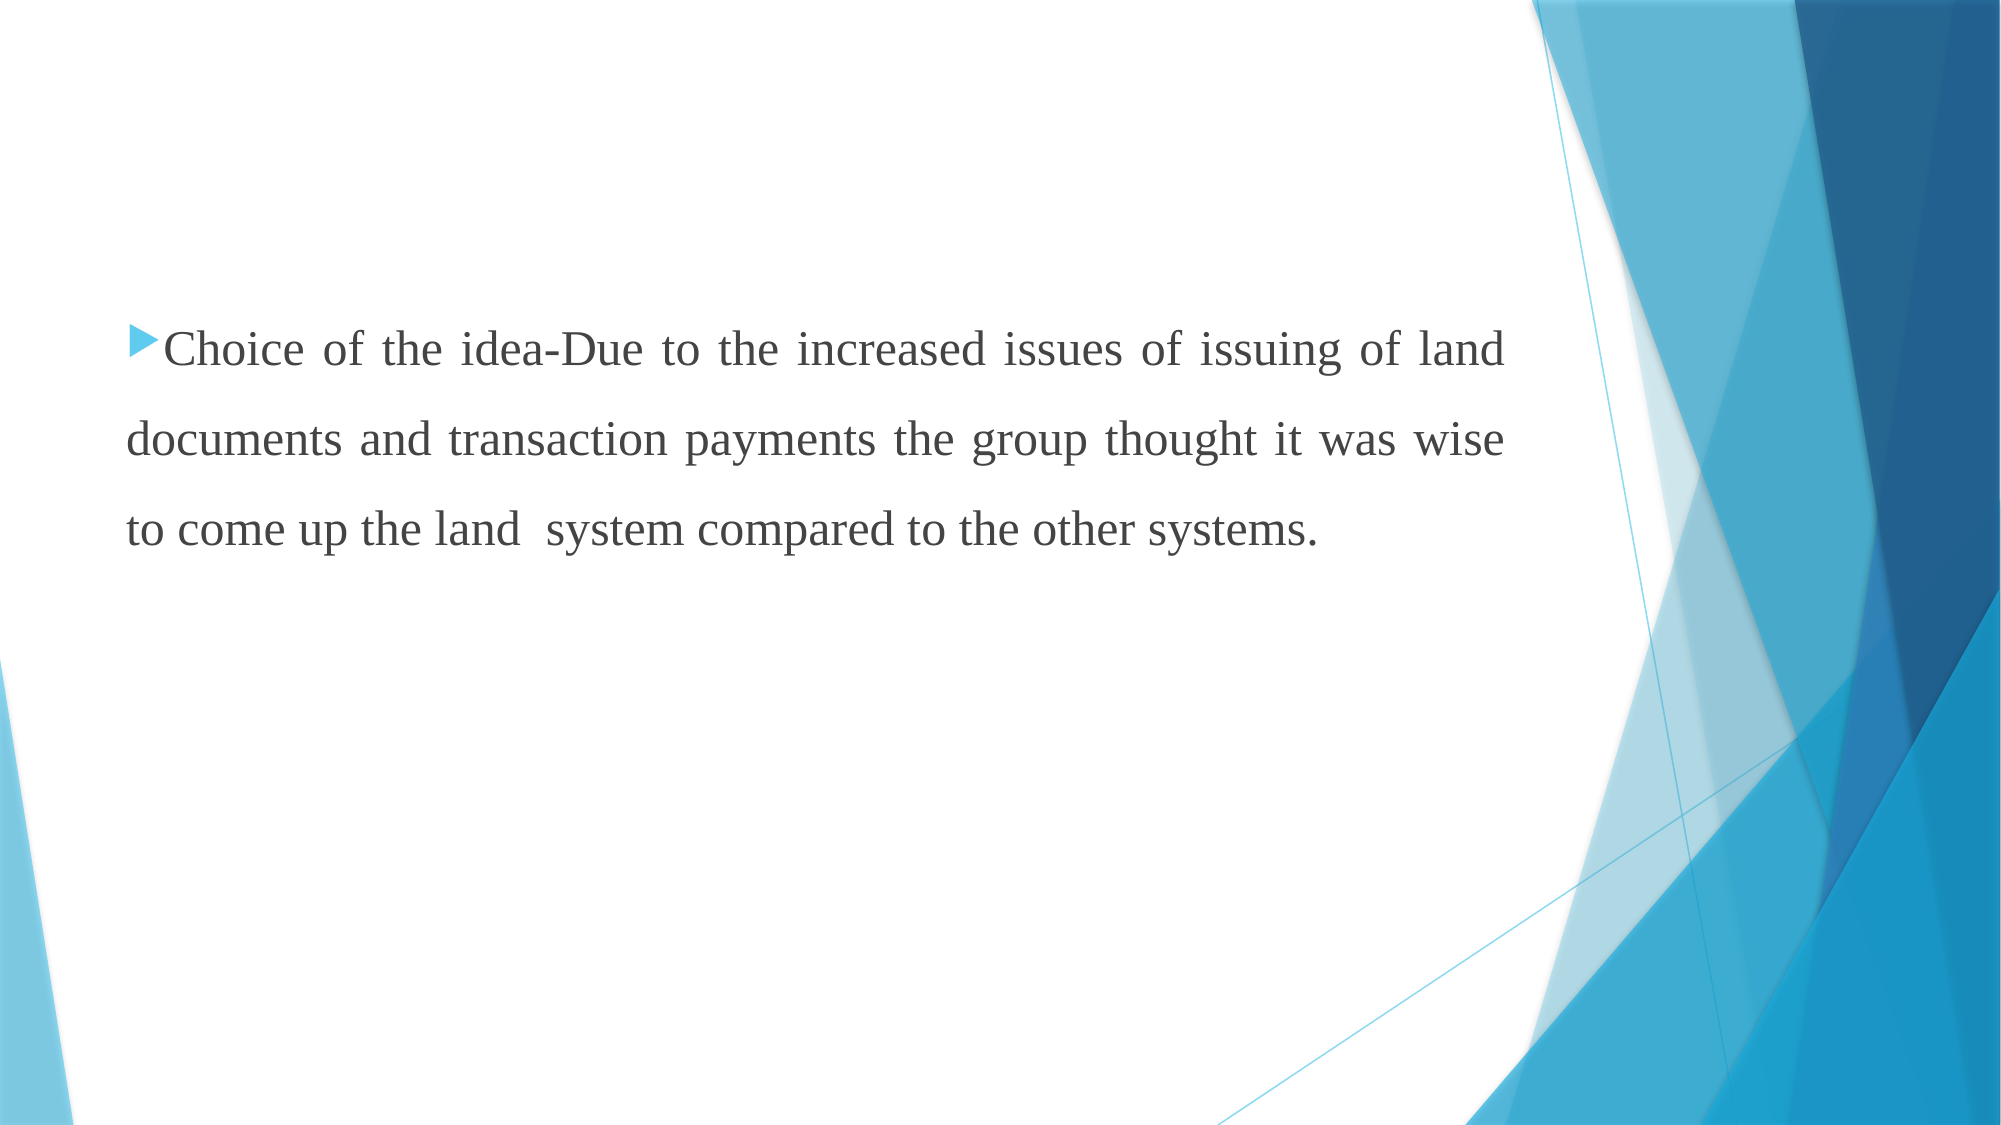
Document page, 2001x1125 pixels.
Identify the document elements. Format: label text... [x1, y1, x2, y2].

list Choice of the idea-Due to the increased issues of issuing of land documents and transaction payments the group thought it was wise to come up the land system compared to the other systems. [111, 278, 1522, 992]
